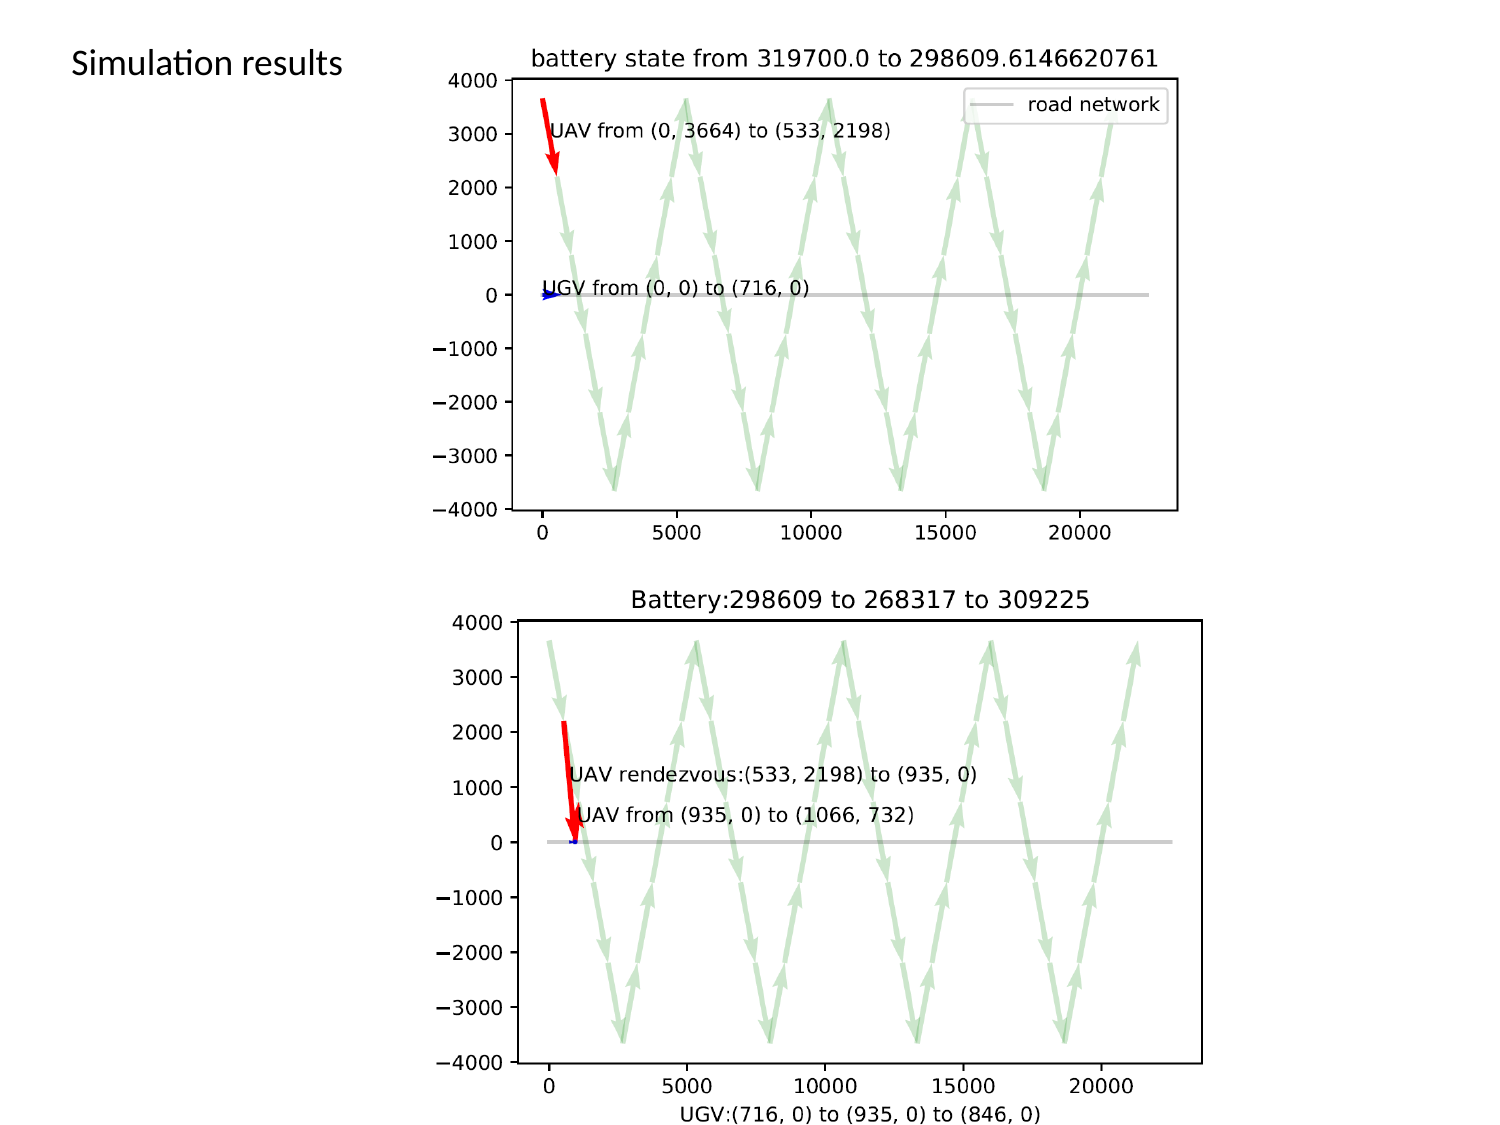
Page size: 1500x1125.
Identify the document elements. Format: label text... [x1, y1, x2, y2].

text_box Simulation results [56, 30, 418, 91]
picture [433, 585, 1207, 1125]
picture [418, 30, 1191, 551]
